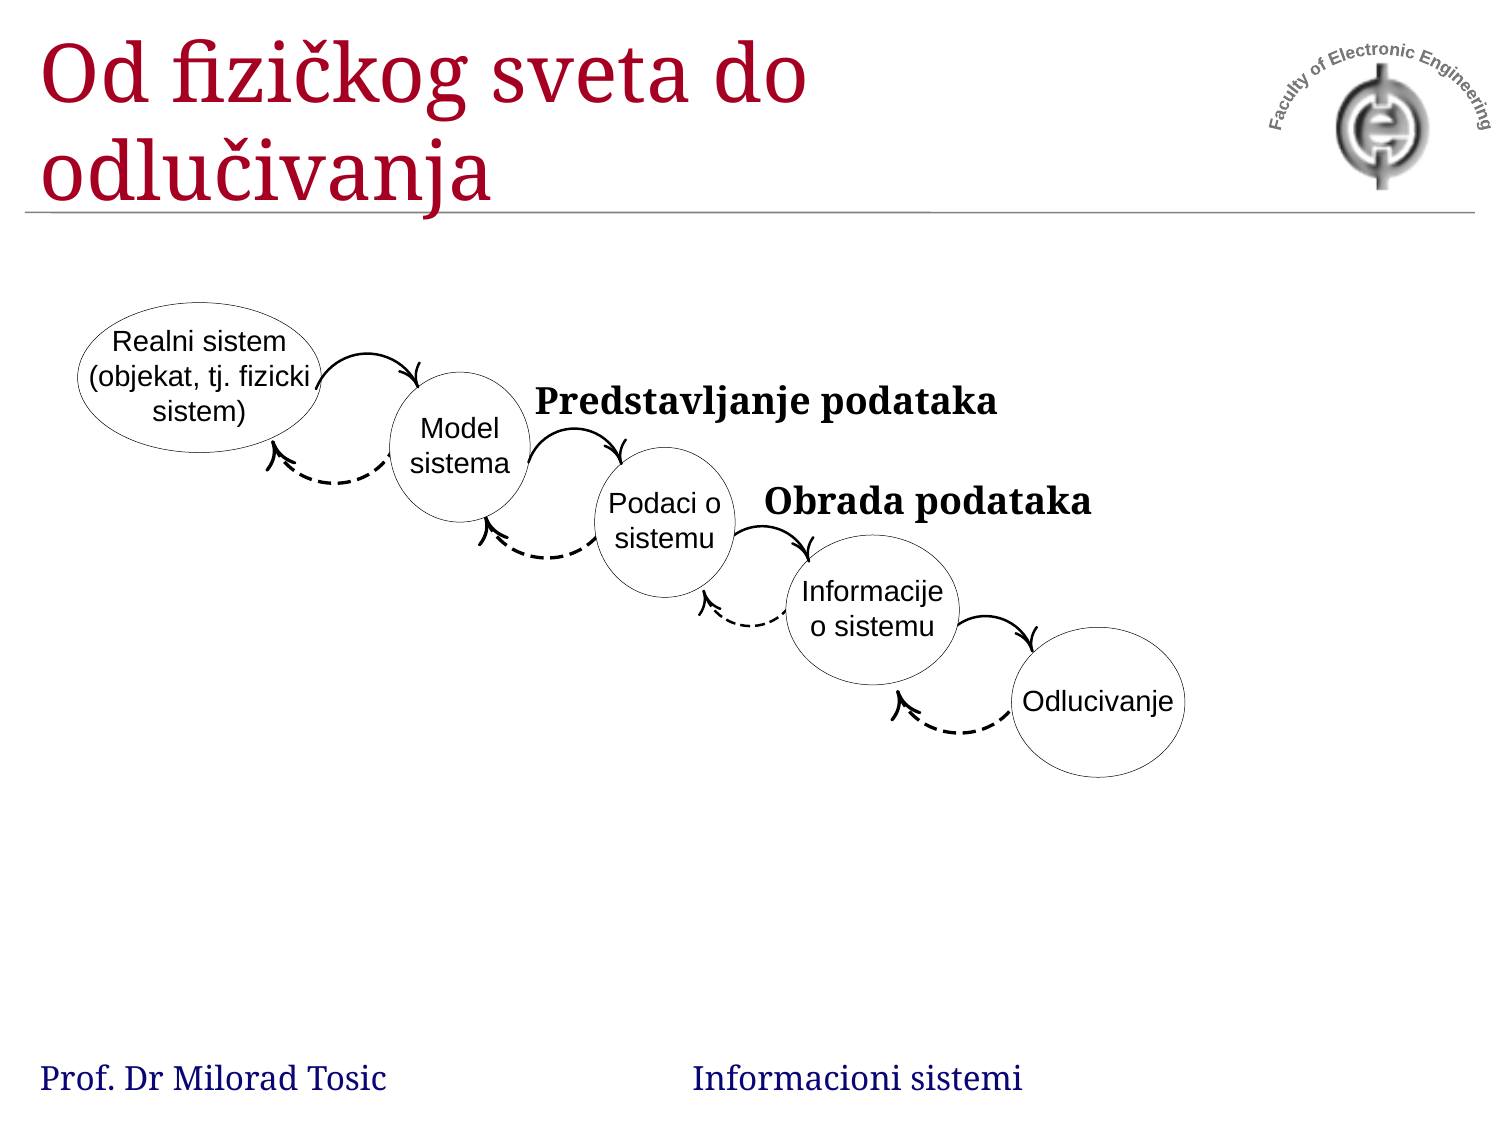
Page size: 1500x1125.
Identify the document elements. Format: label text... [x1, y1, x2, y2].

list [695, 609, 707, 630]
text_box Predstavljanje podataka [537, 375, 1014, 431]
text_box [935, 612, 1188, 781]
text_box Obrada podataka [748, 474, 1108, 531]
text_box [524, 424, 738, 601]
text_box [312, 349, 534, 525]
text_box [887, 696, 930, 738]
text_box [712, 522, 963, 688]
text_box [74, 299, 325, 456]
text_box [262, 465, 307, 488]
picture [1314, 49, 1453, 208]
title Od fizičkog sveta do odlučivanja [24, 37, 1275, 200]
footer Prof. Dr Milorad Tosic Informacioni sistemi [24, 1049, 1201, 1101]
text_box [474, 533, 519, 563]
